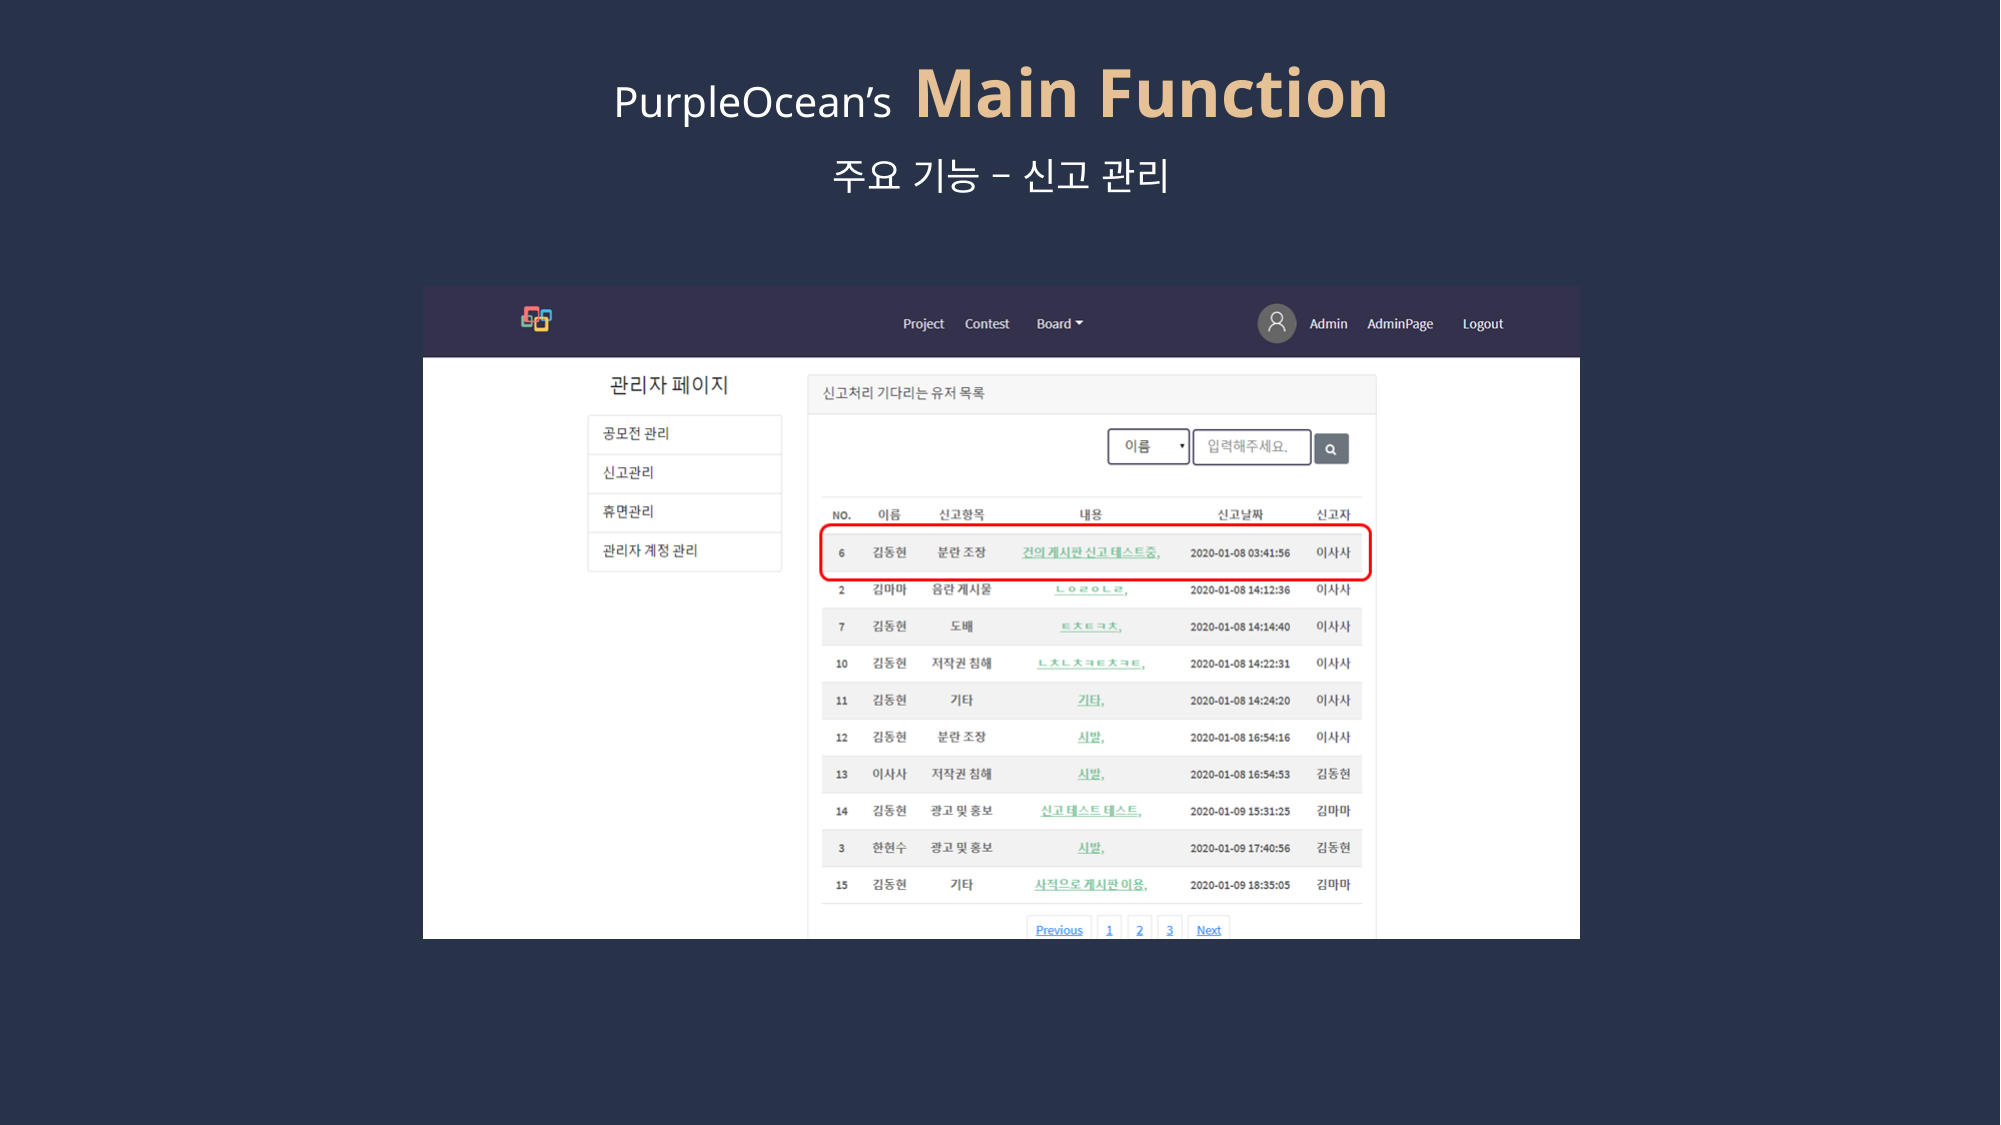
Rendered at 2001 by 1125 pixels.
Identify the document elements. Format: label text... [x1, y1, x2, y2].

text_box PurpleOcean’s Main Function 주요 기능 – 신고 관리 [566, 3, 1438, 206]
picture [423, 286, 1580, 939]
